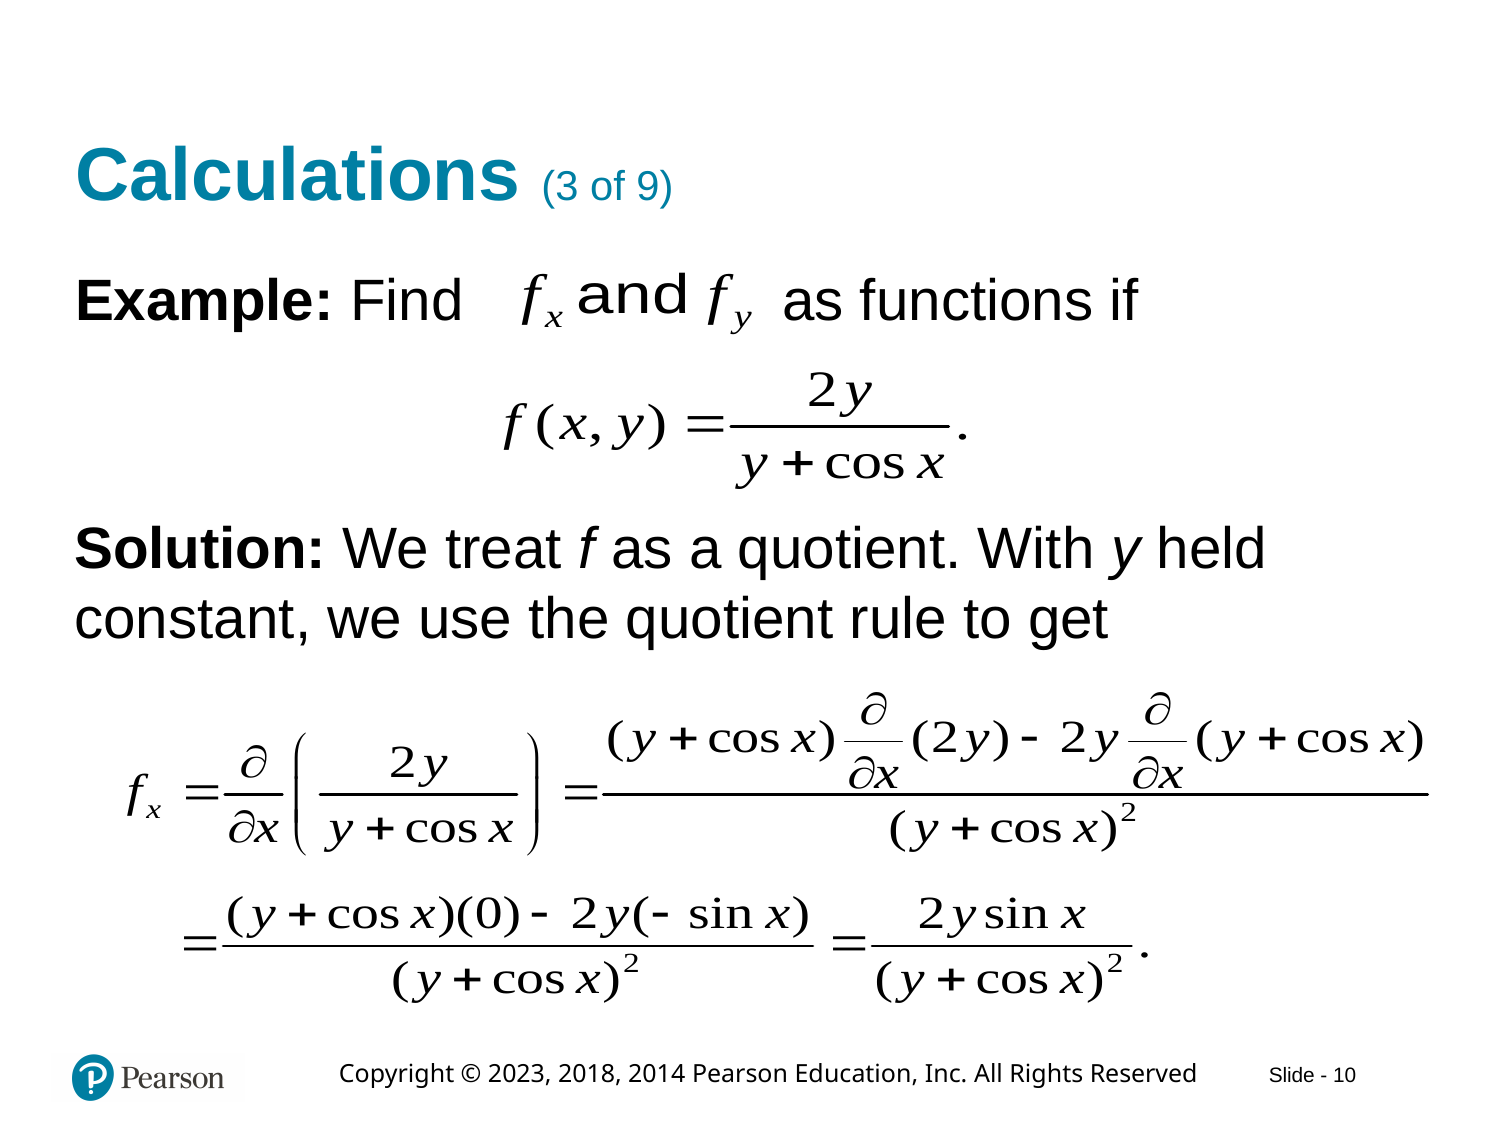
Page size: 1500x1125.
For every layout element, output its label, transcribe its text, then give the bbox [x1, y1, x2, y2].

list Solution: We treat f as a quotient. With y held constant, we use the quotient rule to get [74, 510, 1425, 665]
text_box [112, 684, 1434, 861]
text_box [503, 264, 760, 342]
title Calculations (3 of 9) [75, 35, 1425, 216]
picture [51, 1053, 245, 1102]
list Example: Find [75, 262, 488, 347]
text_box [174, 888, 1153, 1010]
list as functions if [782, 262, 1213, 344]
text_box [487, 362, 971, 495]
